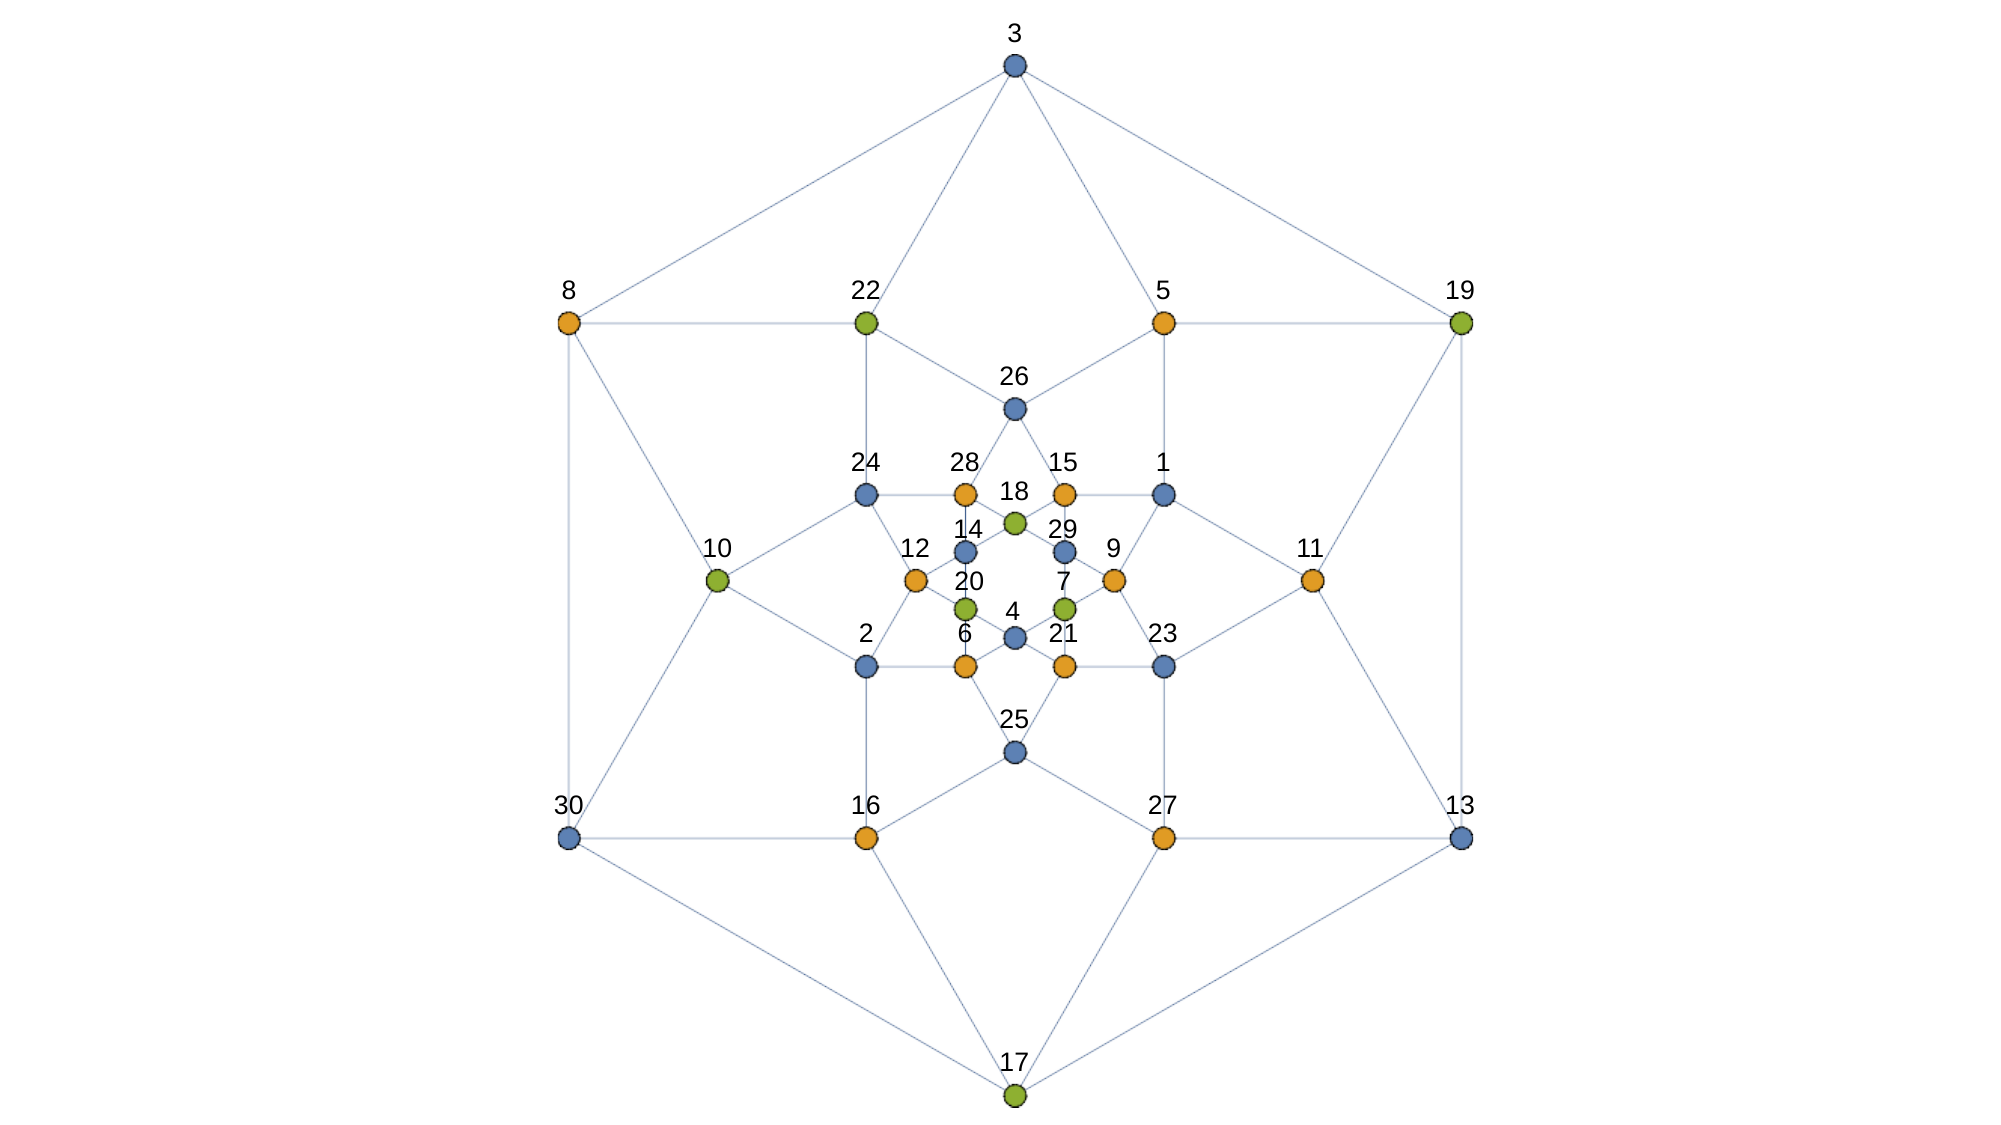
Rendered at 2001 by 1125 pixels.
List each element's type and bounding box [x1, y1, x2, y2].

text_box [549, 15, 1482, 1108]
